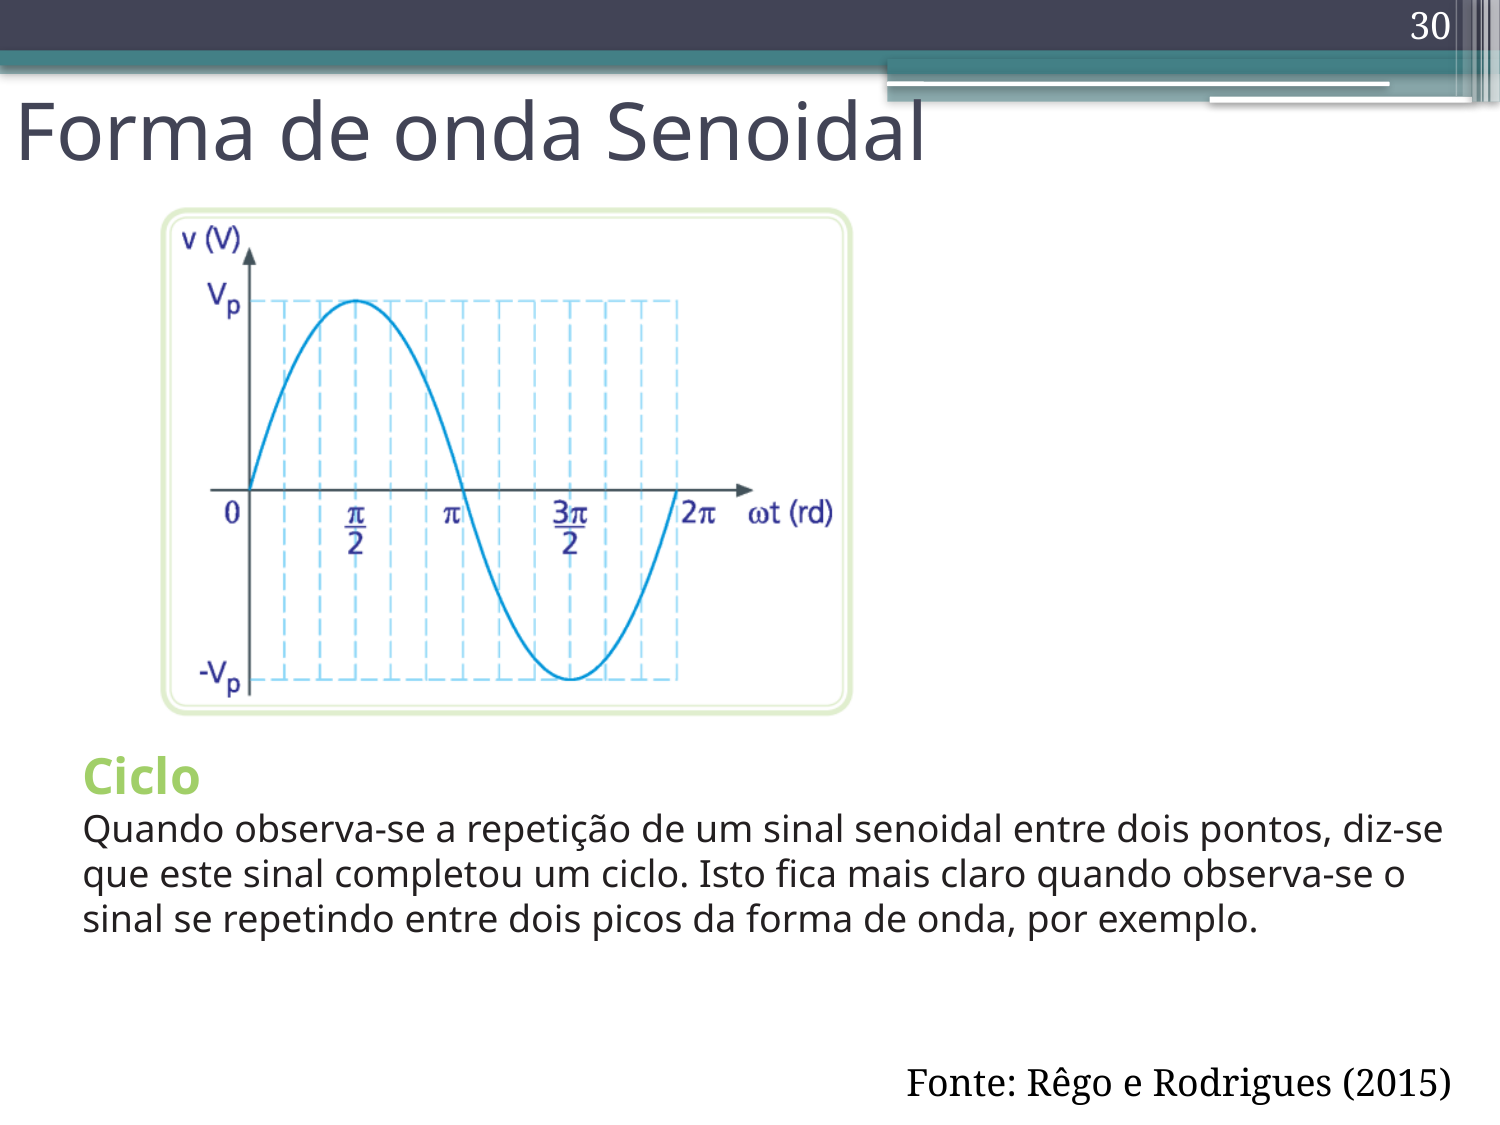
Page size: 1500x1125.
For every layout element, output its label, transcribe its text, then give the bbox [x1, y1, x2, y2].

title Forma de onda Senoidal [0, 73, 1294, 185]
picture [143, 196, 859, 722]
slide_number 30 [1341, 0, 1466, 61]
text_box Ciclo Quando observa-se a repetição de um sinal senoidal entre dois pontos, diz-se que este sinal completou um ciclo. Isto fica mais claro quando observa-se o sinal se repetindo entre dois picos da forma de onda, por exemplo. [67, 737, 1462, 992]
text_box Fonte: Rêgo e Rodrigues (2015) [891, 1051, 1468, 1112]
